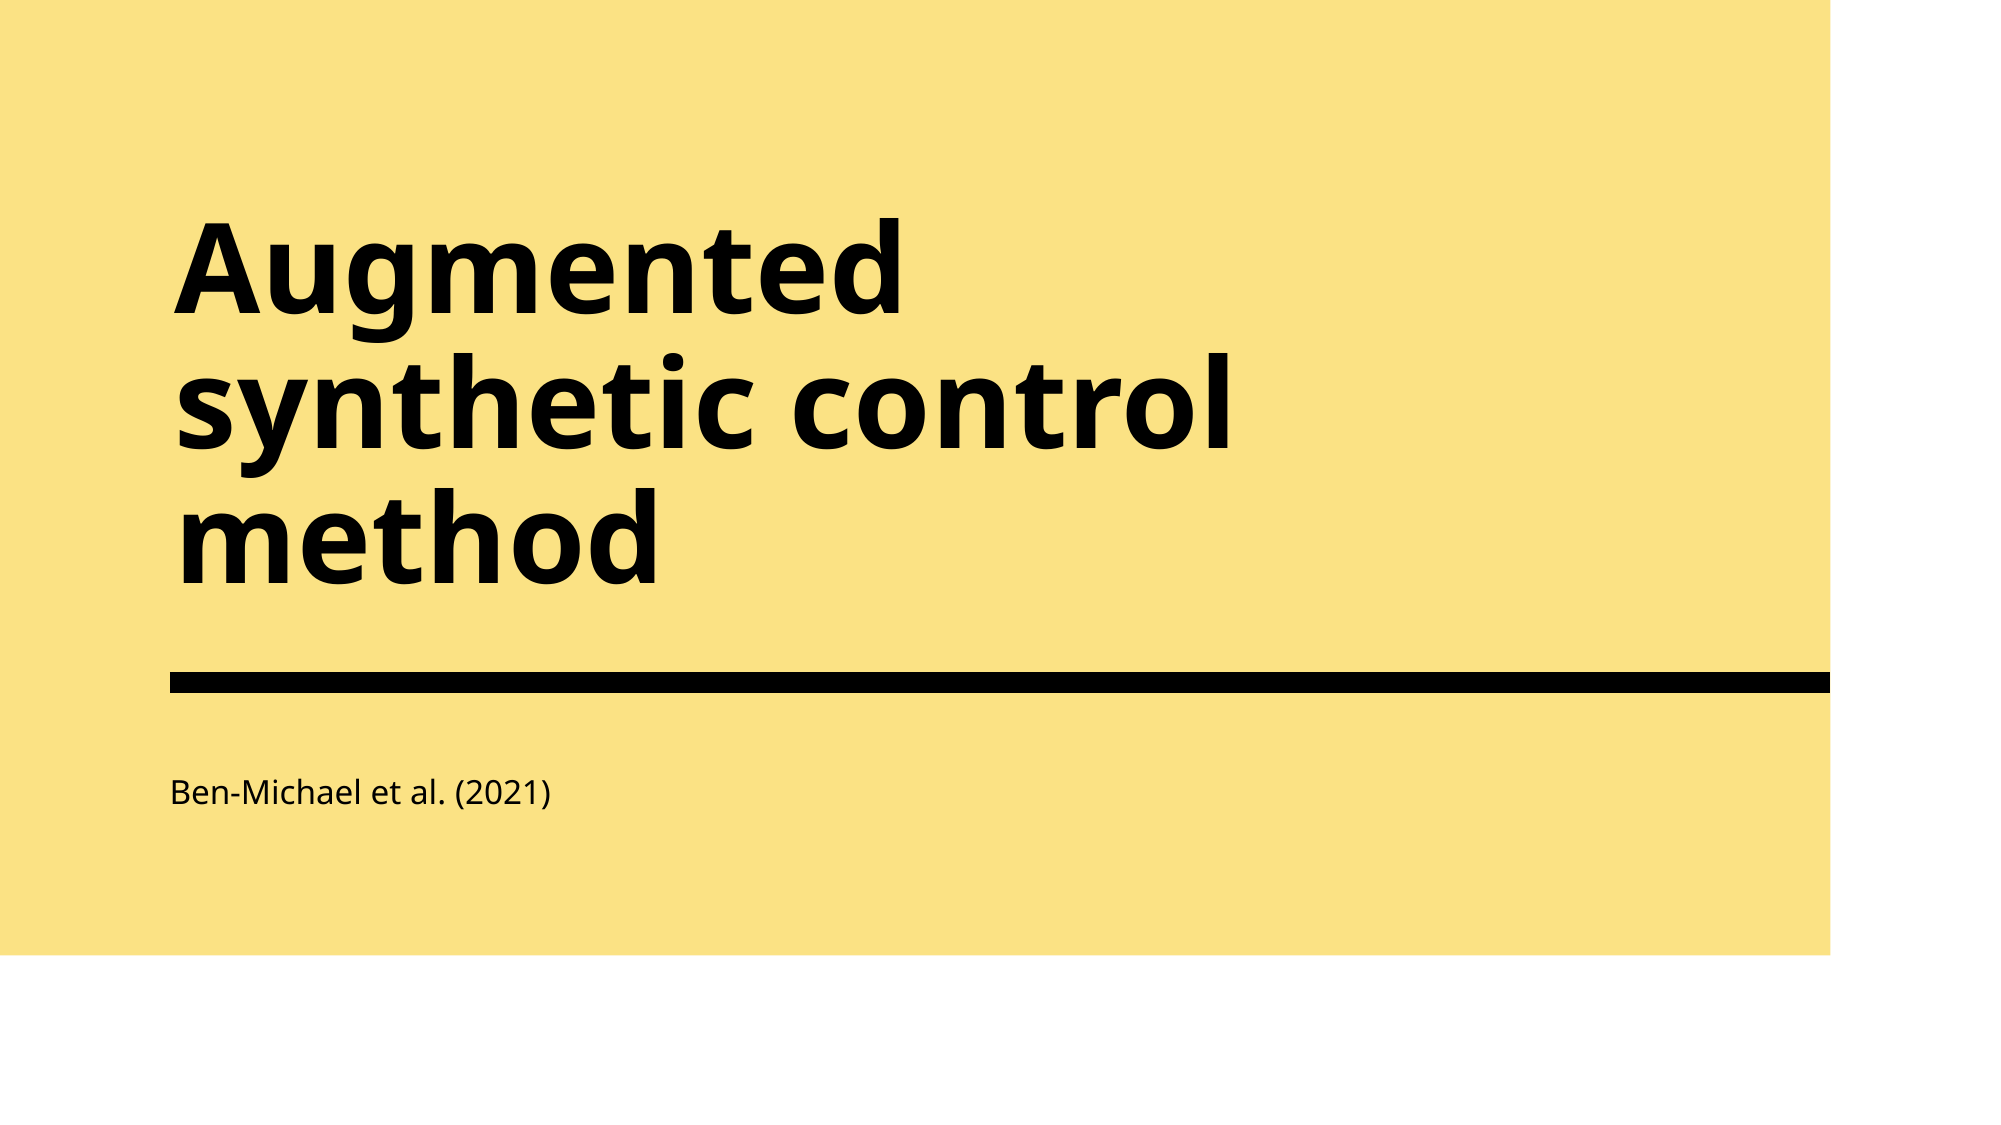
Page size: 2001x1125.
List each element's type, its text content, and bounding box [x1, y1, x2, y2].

list Ben-Michael et al. (2021) [169, 775, 1450, 822]
title Augmented synthetic control method [160, 271, 1441, 619]
